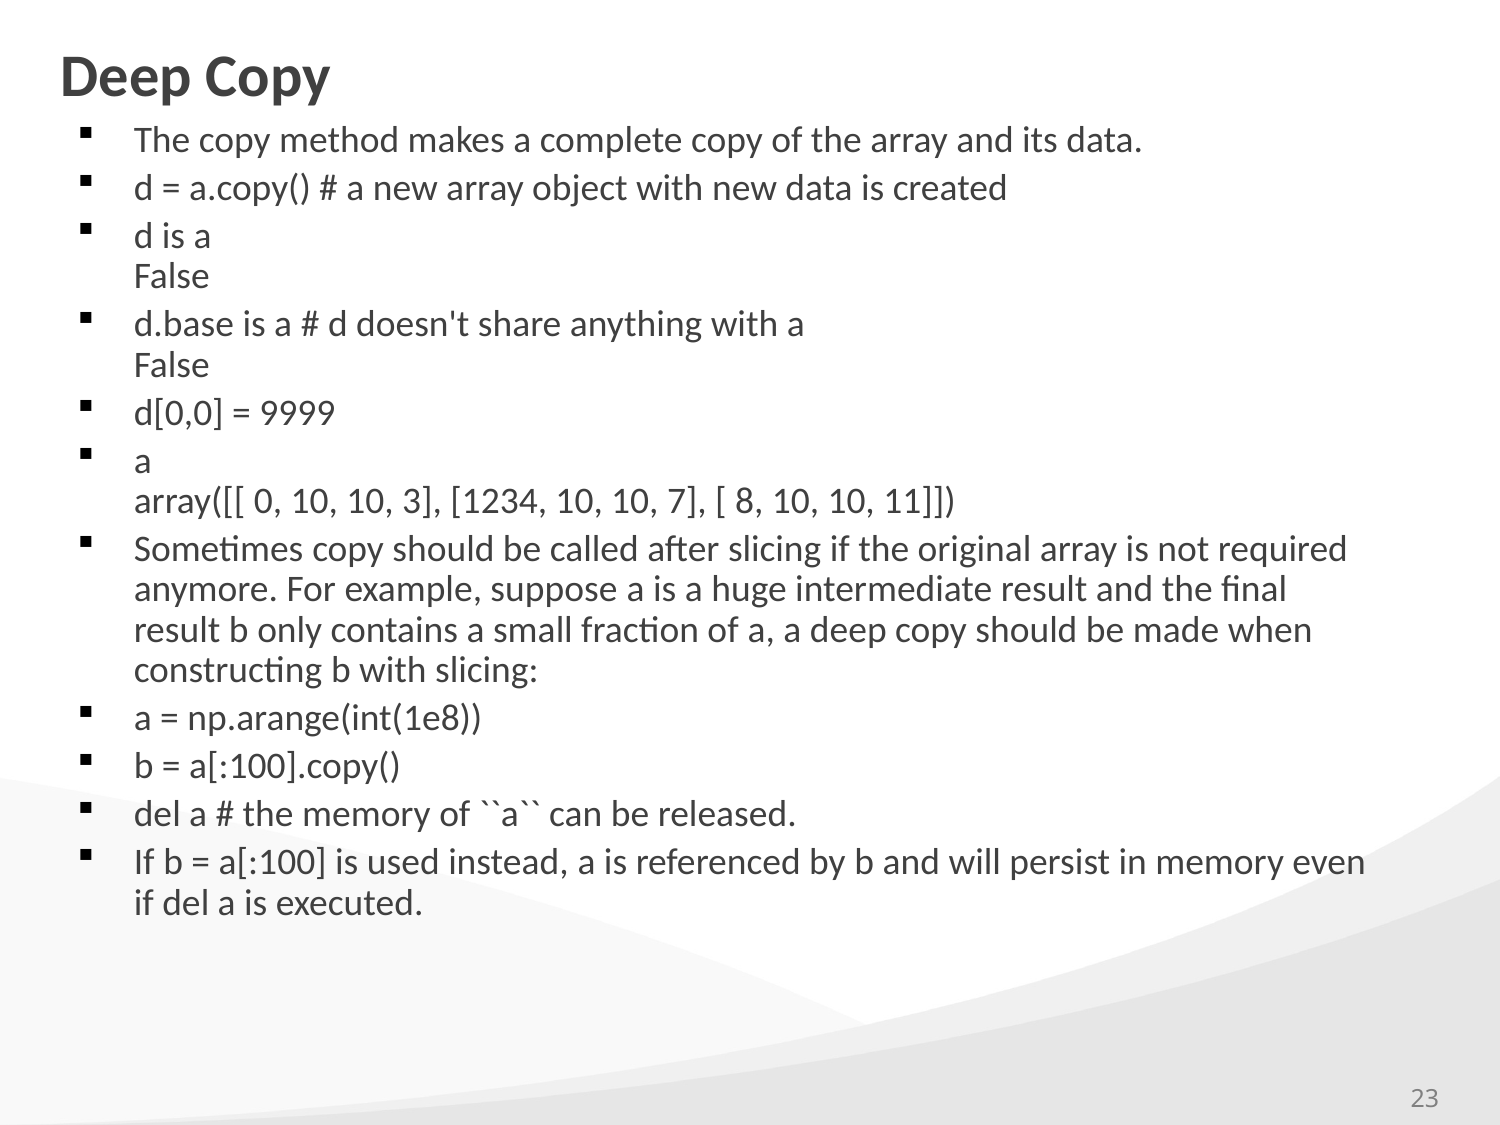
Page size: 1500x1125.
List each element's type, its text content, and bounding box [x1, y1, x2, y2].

list The copy method makes a complete copy of the array and its data. d = a.copy() # a new array object with new data is created d is a False d.base is a # d doesn't share anything with a False d[0,0] = 9999 a array([[ 0, 10, 10, 3], [1234, 10, 10, 7], [ 8, 10, 10, 11]]) Sometimes copy should be called after slicing if the original array is not required anymore. For example, suppose a is a huge intermediate result and the final result b only contains a small fraction of a, a deep copy should be made when constructing b with slicing: a = np.arange(int(1e8)) b = a[:100].copy() del a # the memory of ``a`` can be released. If b = a[:100] is used instead, a is referenced by b and will persist in memory even if del a is executed. [62, 112, 1413, 1038]
picture [0, 0, 1500, 1125]
title Deep Copy [45, 24, 1450, 120]
